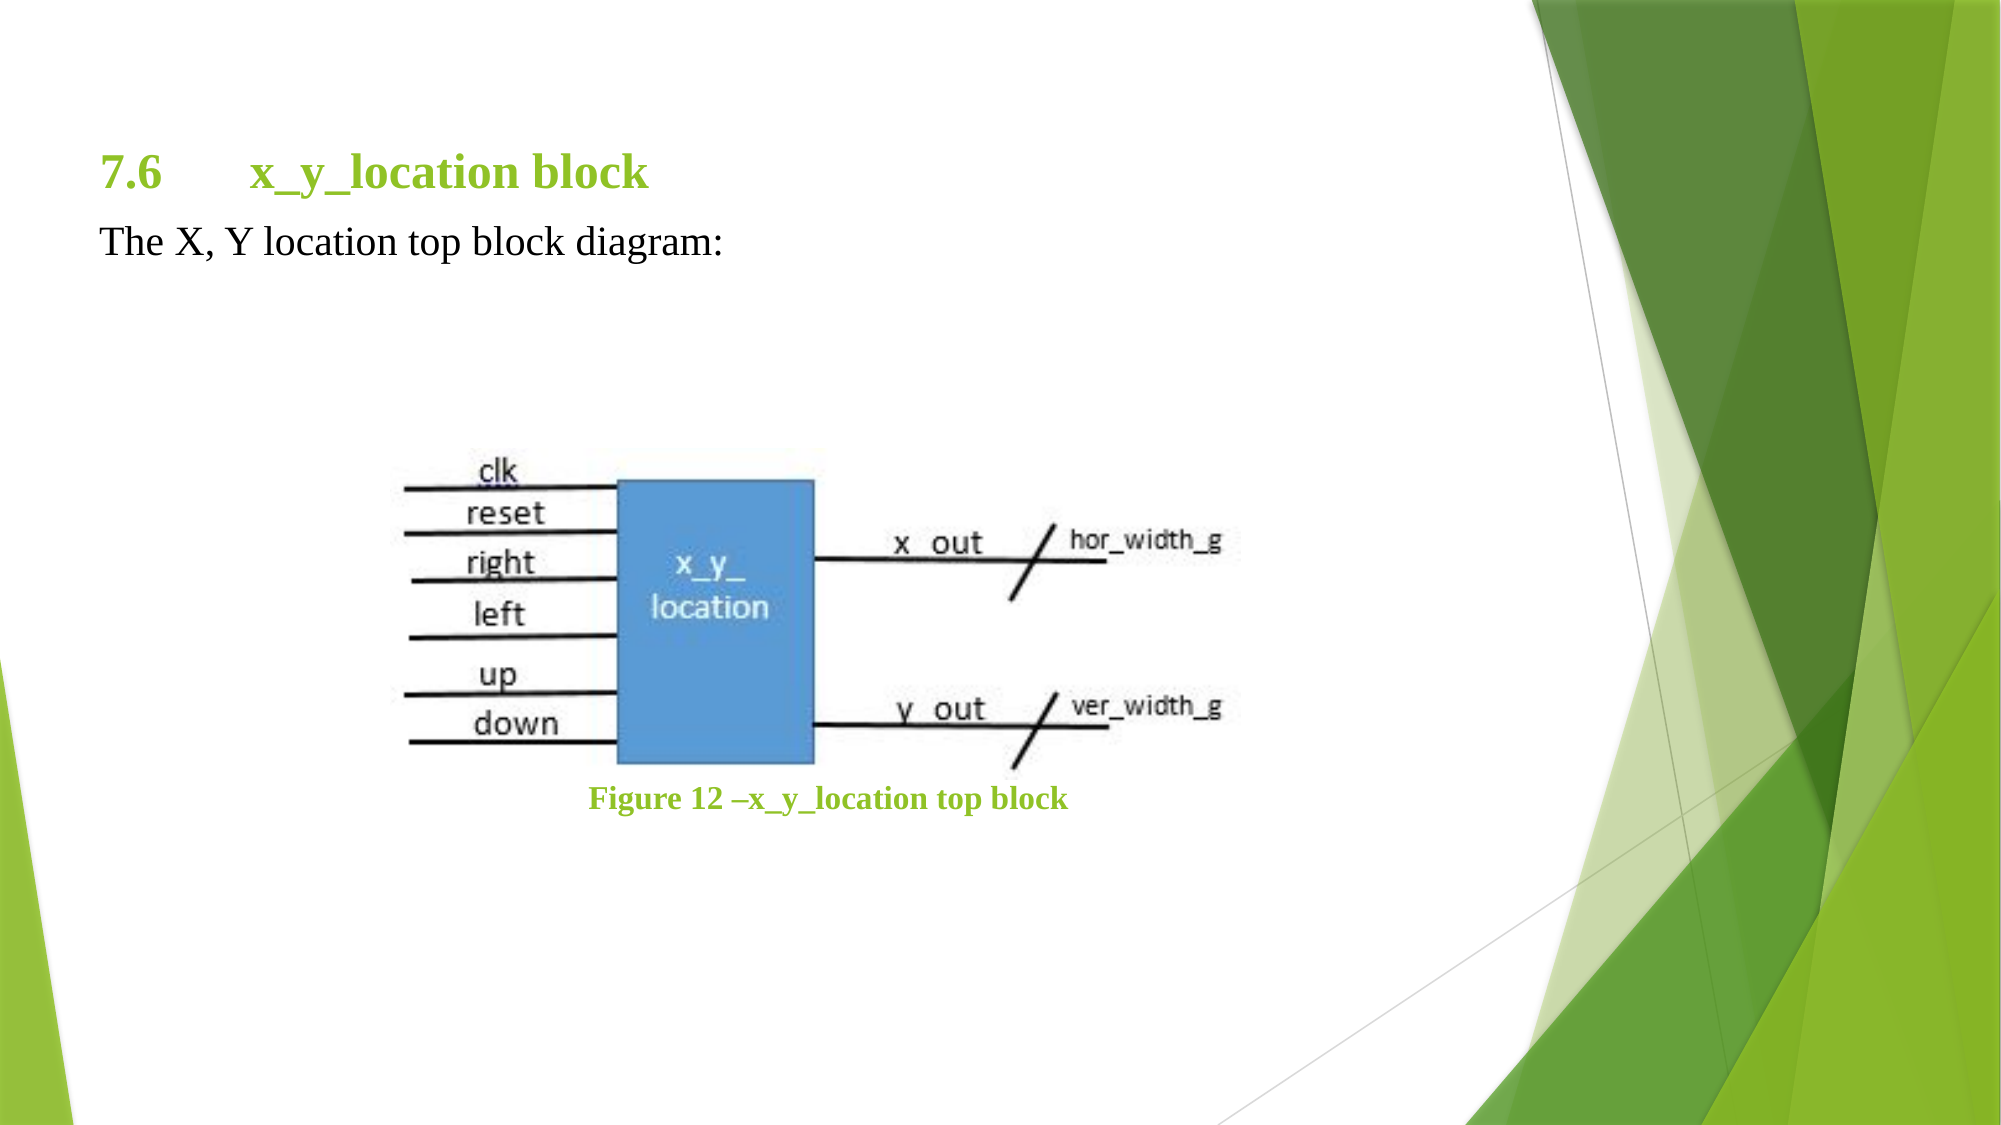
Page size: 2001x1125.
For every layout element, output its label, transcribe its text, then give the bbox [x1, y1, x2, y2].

picture [389, 447, 1241, 780]
text_box The X, Y location top block diagram: [84, 206, 740, 272]
text_box 7.6 x_y_location block [85, 130, 664, 206]
text_box Figure 12 –x_y_location top block [573, 789, 1085, 824]
